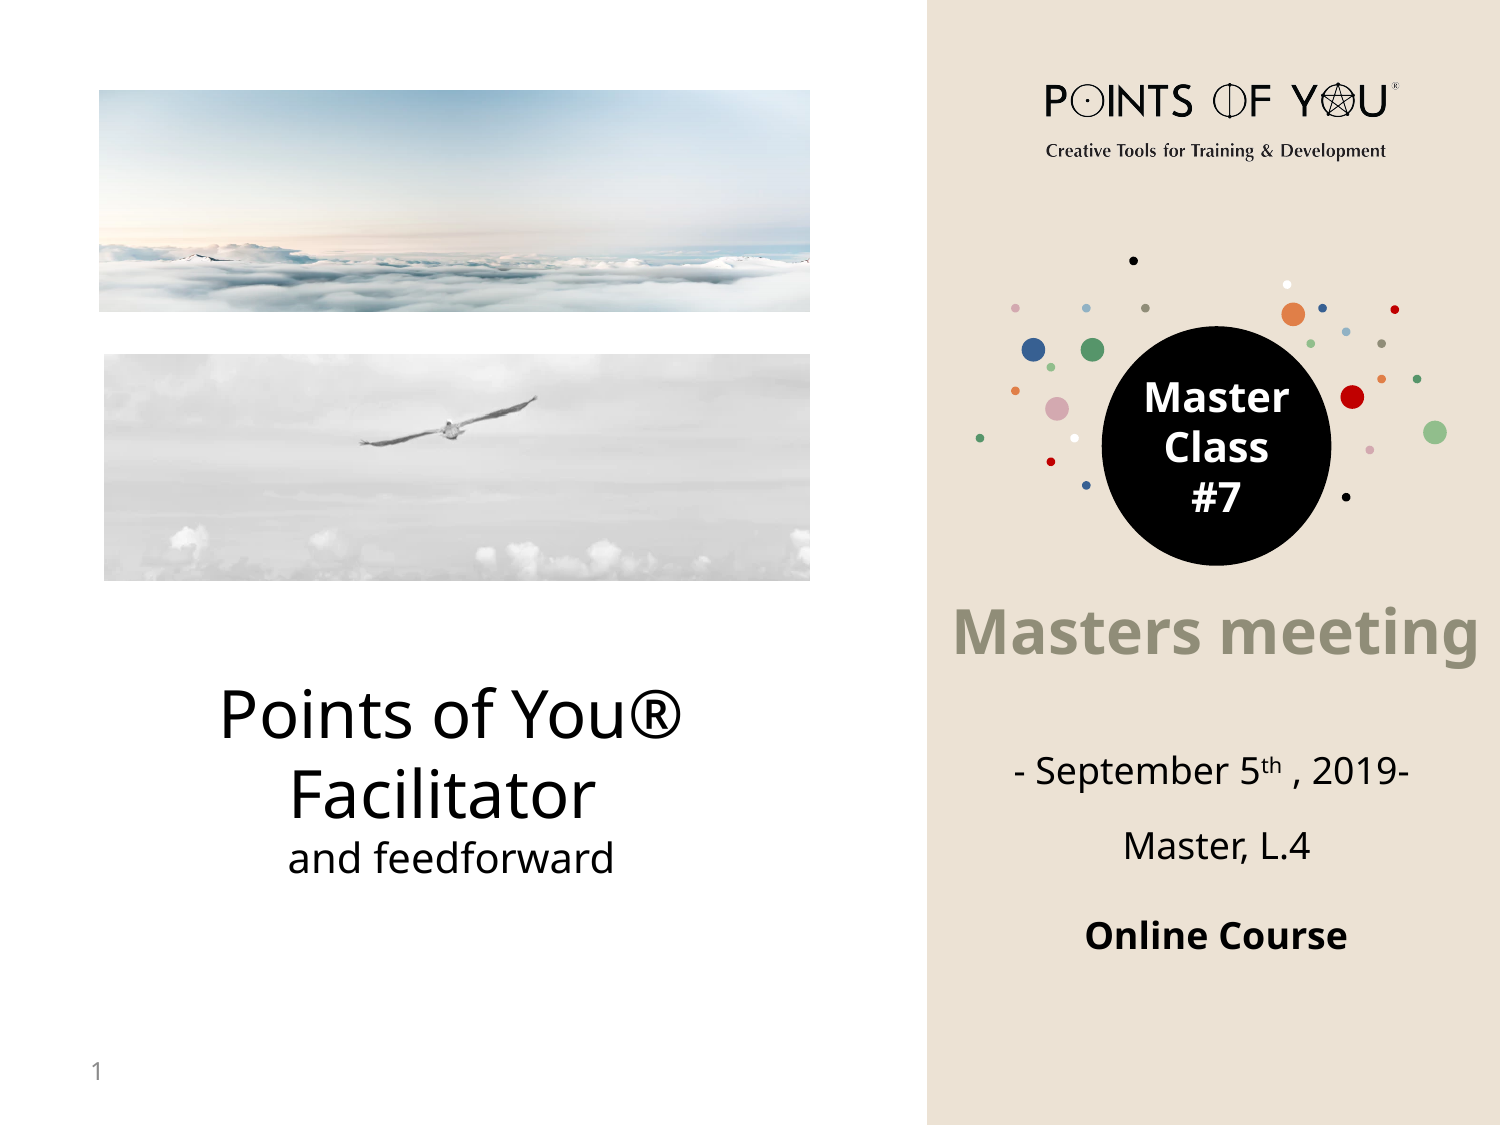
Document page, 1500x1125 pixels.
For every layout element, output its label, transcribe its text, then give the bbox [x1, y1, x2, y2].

text_box [925, 0, 1500, 1125]
text_box [1079, 301, 1093, 315]
picture [99, 89, 810, 313]
text_box [1339, 490, 1353, 504]
text_box [1316, 301, 1329, 315]
picture [1030, 77, 1403, 166]
text_box [1127, 254, 1140, 268]
text_box [1009, 301, 1022, 315]
text_box [1388, 303, 1402, 316]
text_box [1044, 455, 1058, 469]
text_box [1363, 443, 1377, 457]
text_box Master, L.4 Online Course [936, 814, 1497, 1010]
text_box Points of You® Facilitator and feedforward [53, 664, 851, 1050]
text_box [1139, 301, 1152, 315]
text_box Masters meeting - September 5th , 2019- [927, 596, 1500, 800]
text_box [1068, 431, 1081, 445]
text_box Master Class #7 [1099, 324, 1334, 568]
slide_number 1 [75, 1050, 425, 1103]
picture [99, 353, 811, 581]
text_box [1375, 372, 1388, 386]
text_box [1019, 335, 1048, 364]
text_box [1304, 337, 1318, 350]
text_box [973, 431, 987, 445]
text_box [1338, 383, 1367, 411]
text_box [1279, 300, 1308, 329]
text_box [1079, 479, 1093, 492]
text_box [1421, 418, 1449, 447]
text_box [1410, 372, 1424, 386]
text_box [1009, 384, 1022, 398]
text_box [1339, 325, 1353, 339]
text_box [1078, 335, 1107, 364]
text_box [1044, 360, 1058, 374]
text_box [1280, 278, 1294, 291]
text_box [1375, 337, 1388, 350]
text_box [1043, 394, 1071, 423]
